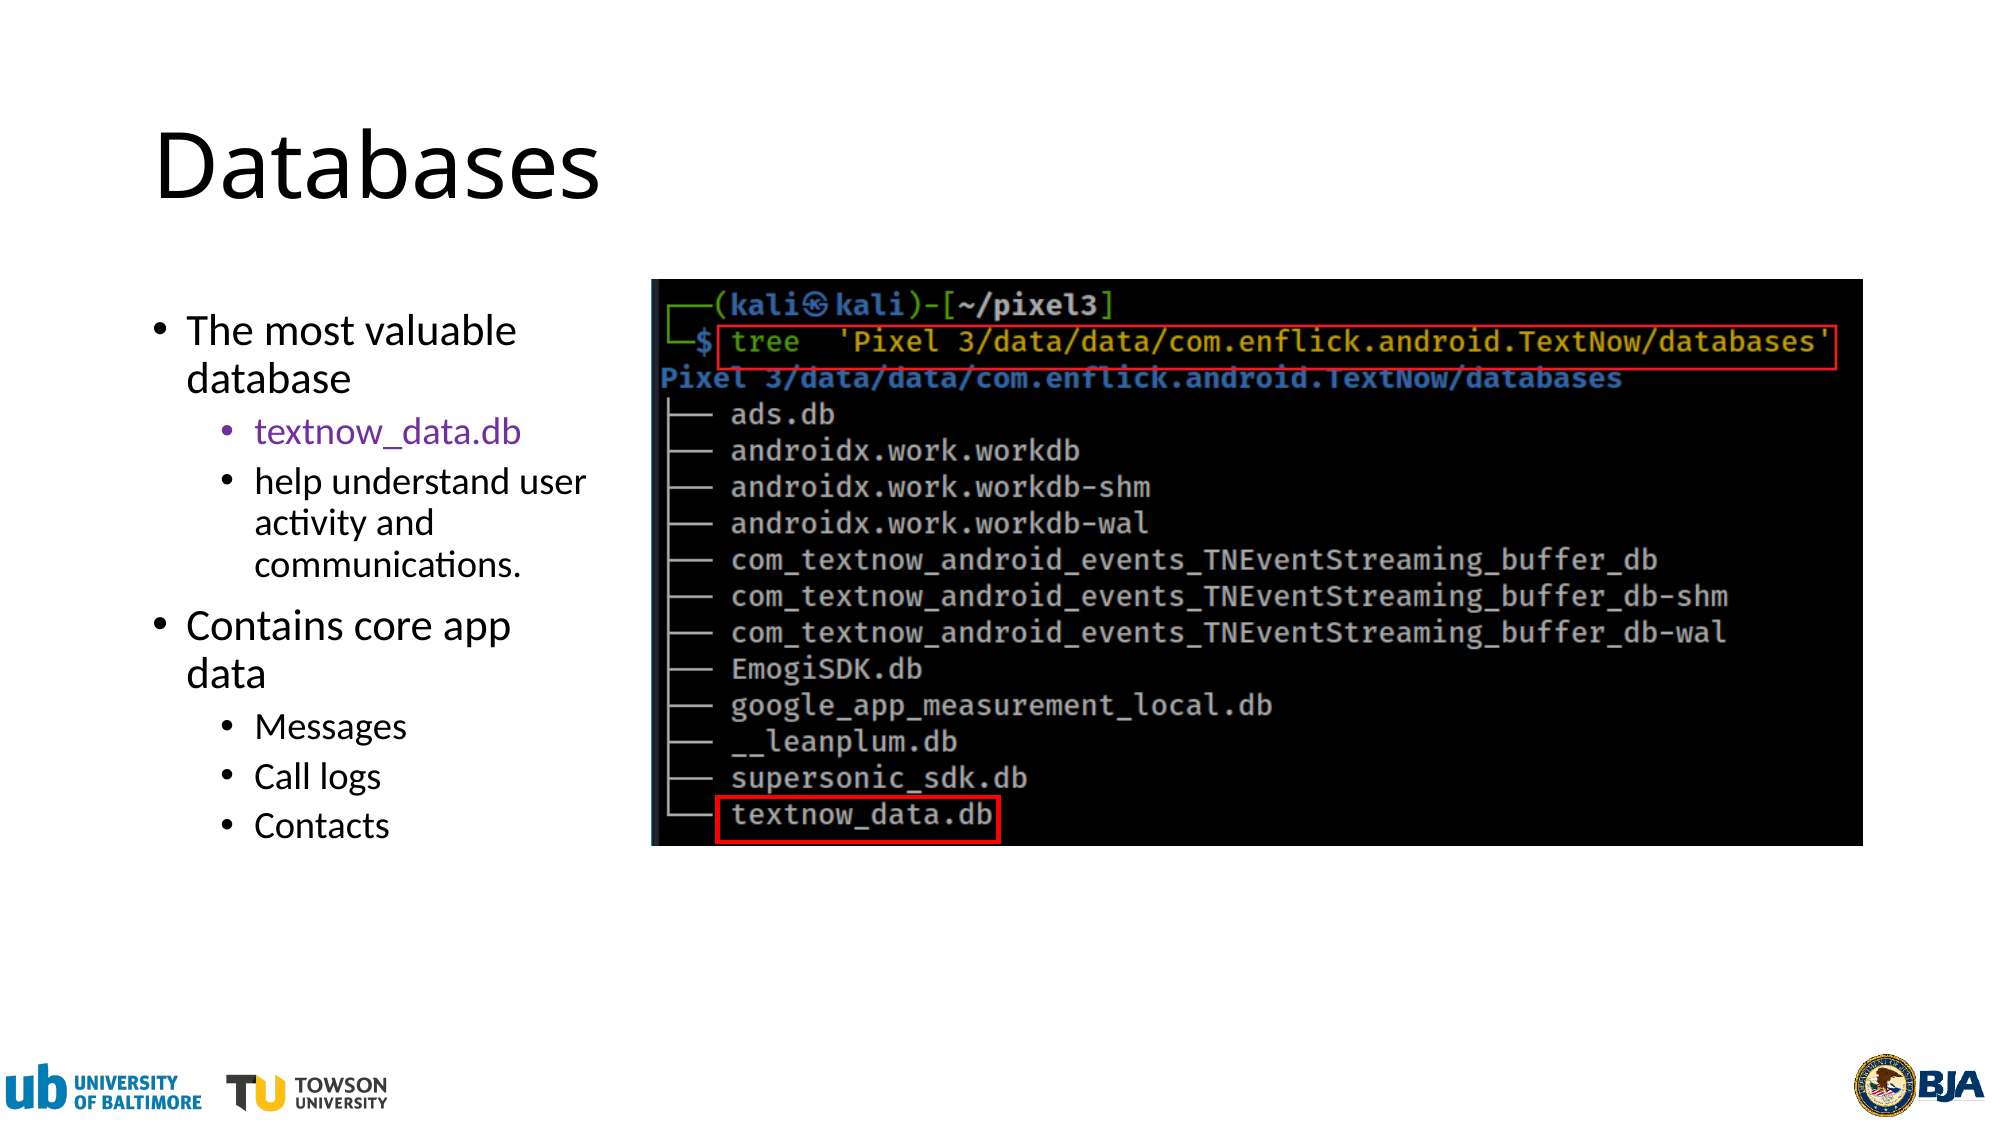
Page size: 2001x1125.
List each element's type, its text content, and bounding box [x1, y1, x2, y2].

list The most valuable database textnow_data.db help understand user activity and communications. Contains core app data Messages Call logs Contacts [137, 299, 616, 857]
picture [0, 1031, 407, 1125]
title Databases [137, 59, 1863, 278]
picture [1854, 1054, 1986, 1117]
picture [651, 279, 1863, 846]
